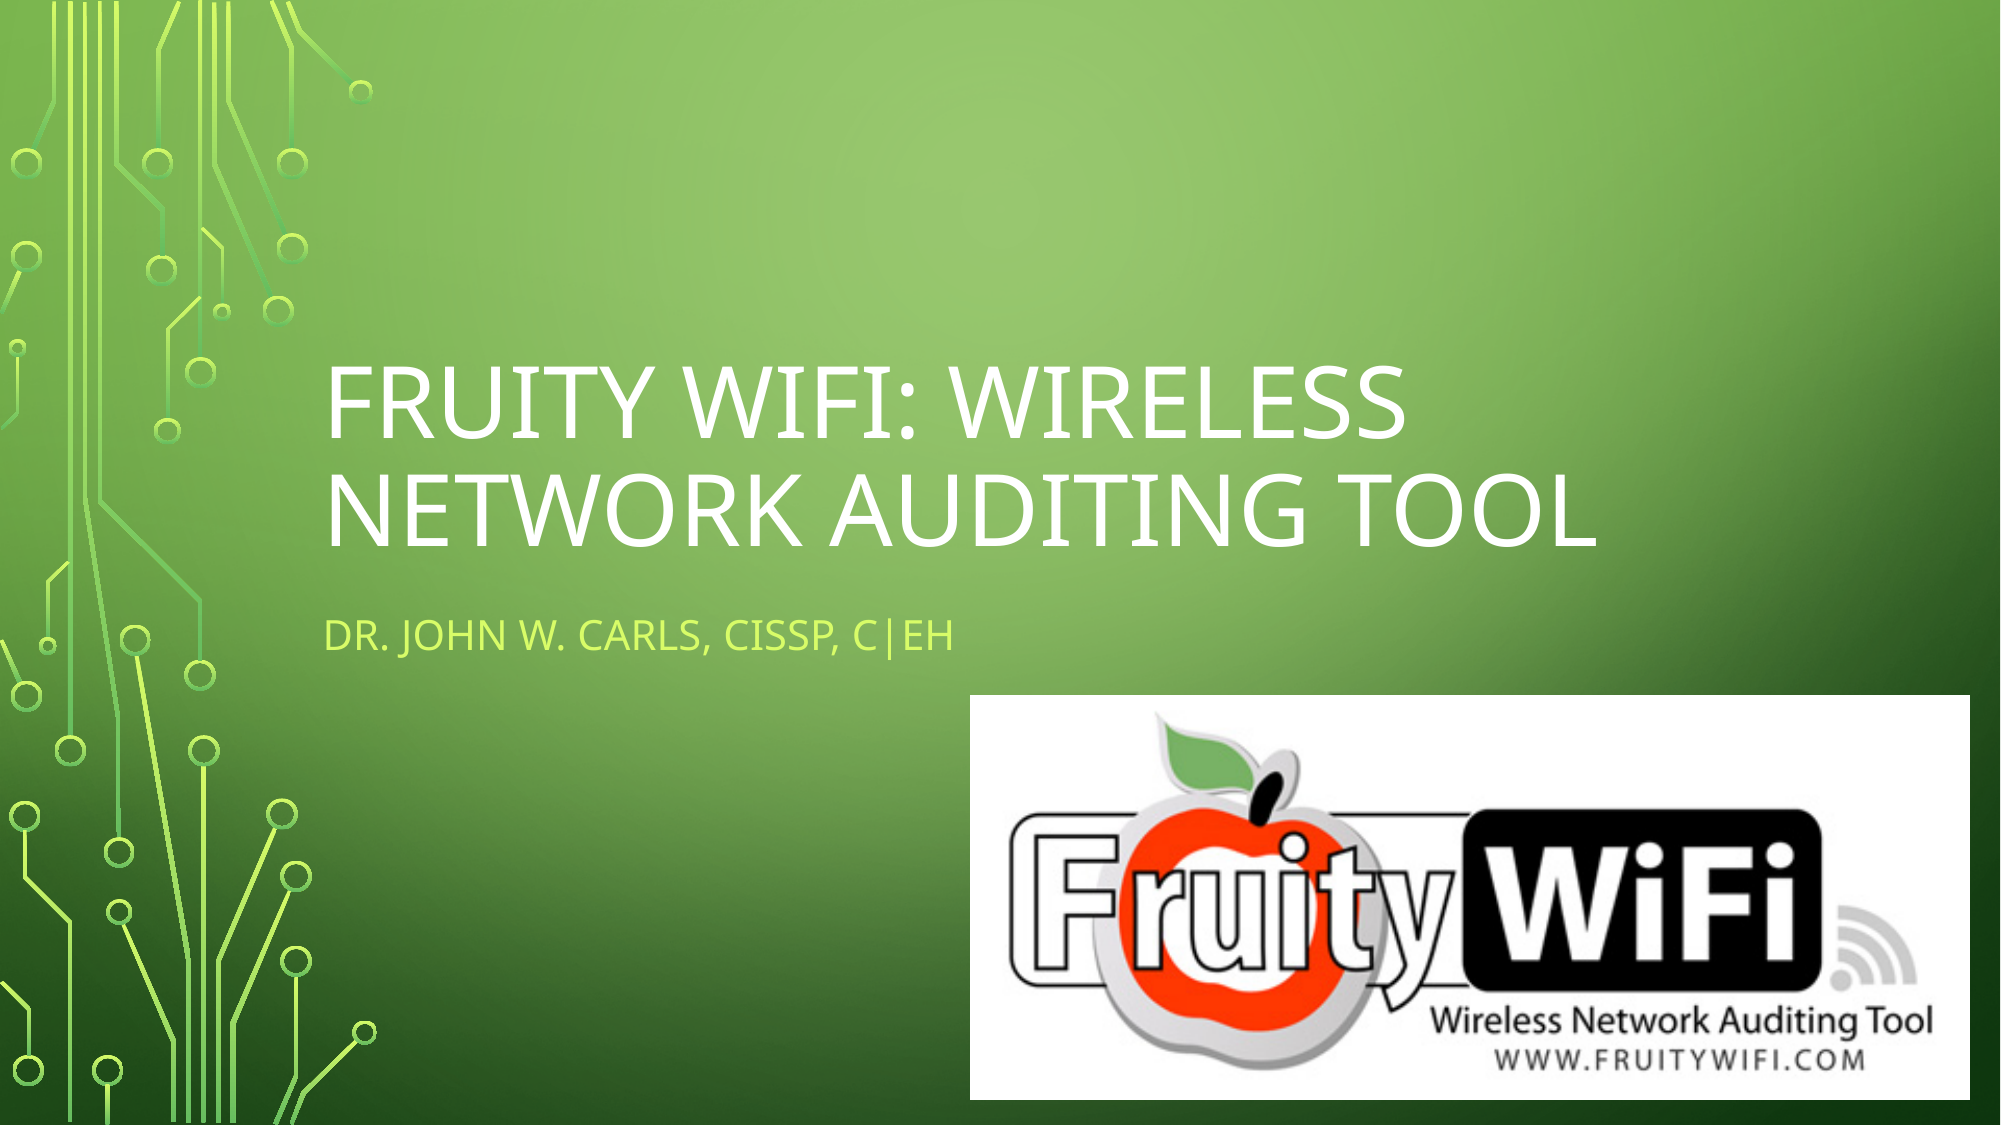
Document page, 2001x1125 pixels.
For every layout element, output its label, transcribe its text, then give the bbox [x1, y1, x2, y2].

title Fruity WiFi: Wireless Network Auditing Tool [307, 184, 1750, 576]
picture [970, 695, 1971, 1100]
subtitle Dr. John W. Carls, CISSP, C|EH [307, 590, 1750, 863]
